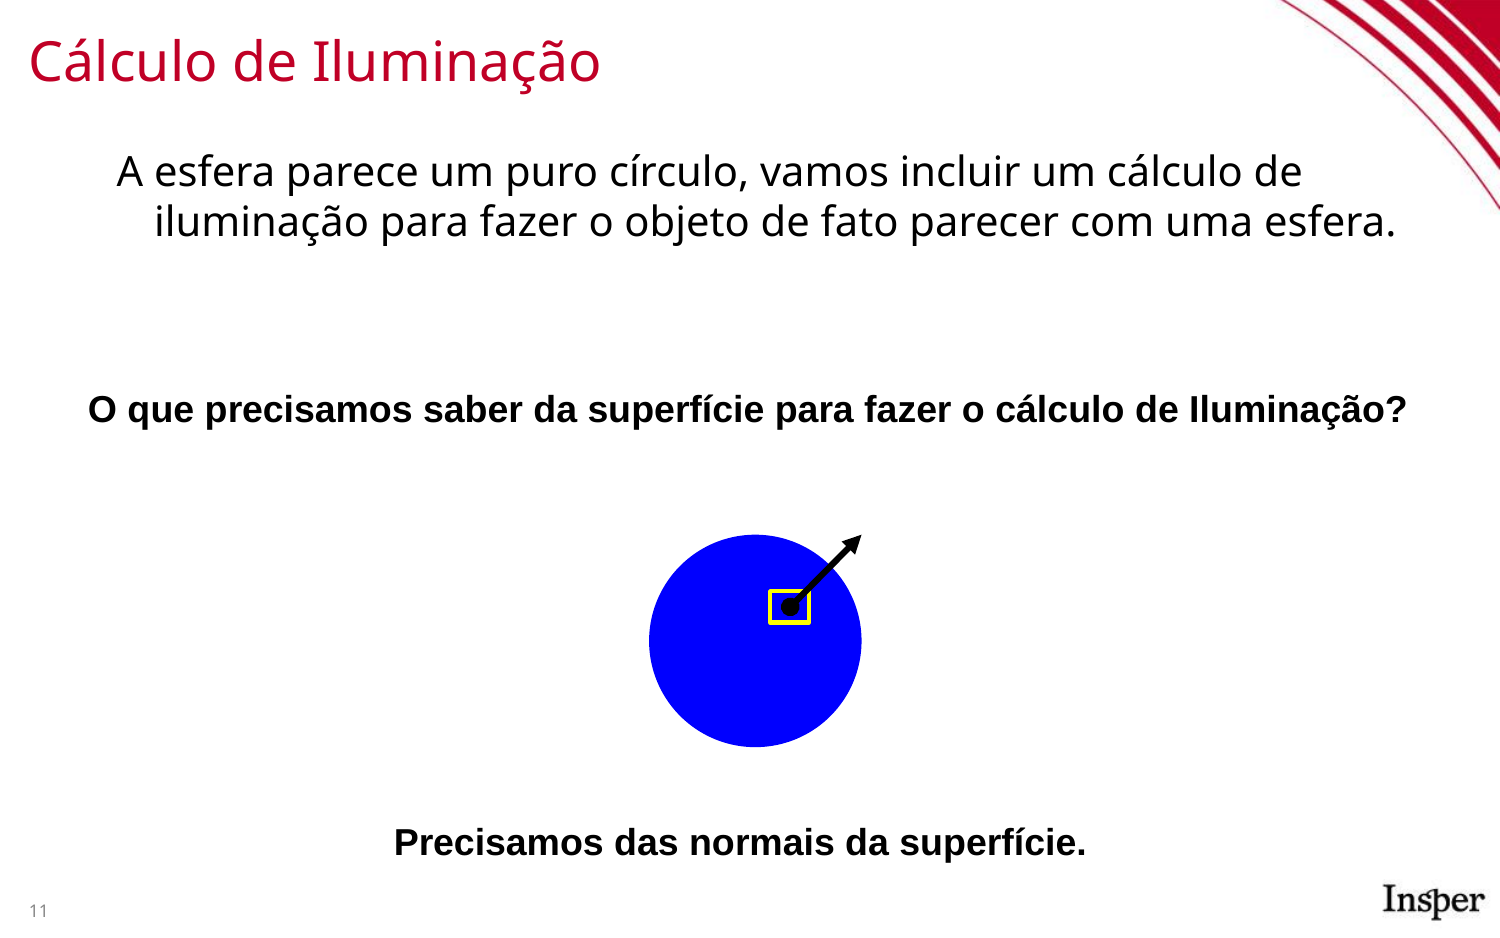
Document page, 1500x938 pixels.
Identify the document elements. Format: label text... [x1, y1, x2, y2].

text_box [768, 589, 811, 625]
picture [249, 0, 1500, 938]
list A esfera parece um puro círculo, vamos incluir um cálculo de iluminação para fazer o objeto de fato parecer com uma esfera. [64, 137, 1447, 876]
text_box O que precisamos saber da superfície para fazer o cálculo de Iluminação? [73, 377, 1427, 438]
text_box Precisamos das normais da superfície. [378, 810, 1132, 870]
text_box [789, 534, 862, 608]
text_box [646, 532, 864, 750]
slide_number 11 [0, 887, 78, 938]
title Cálculo de Iluminação [13, 18, 1397, 104]
